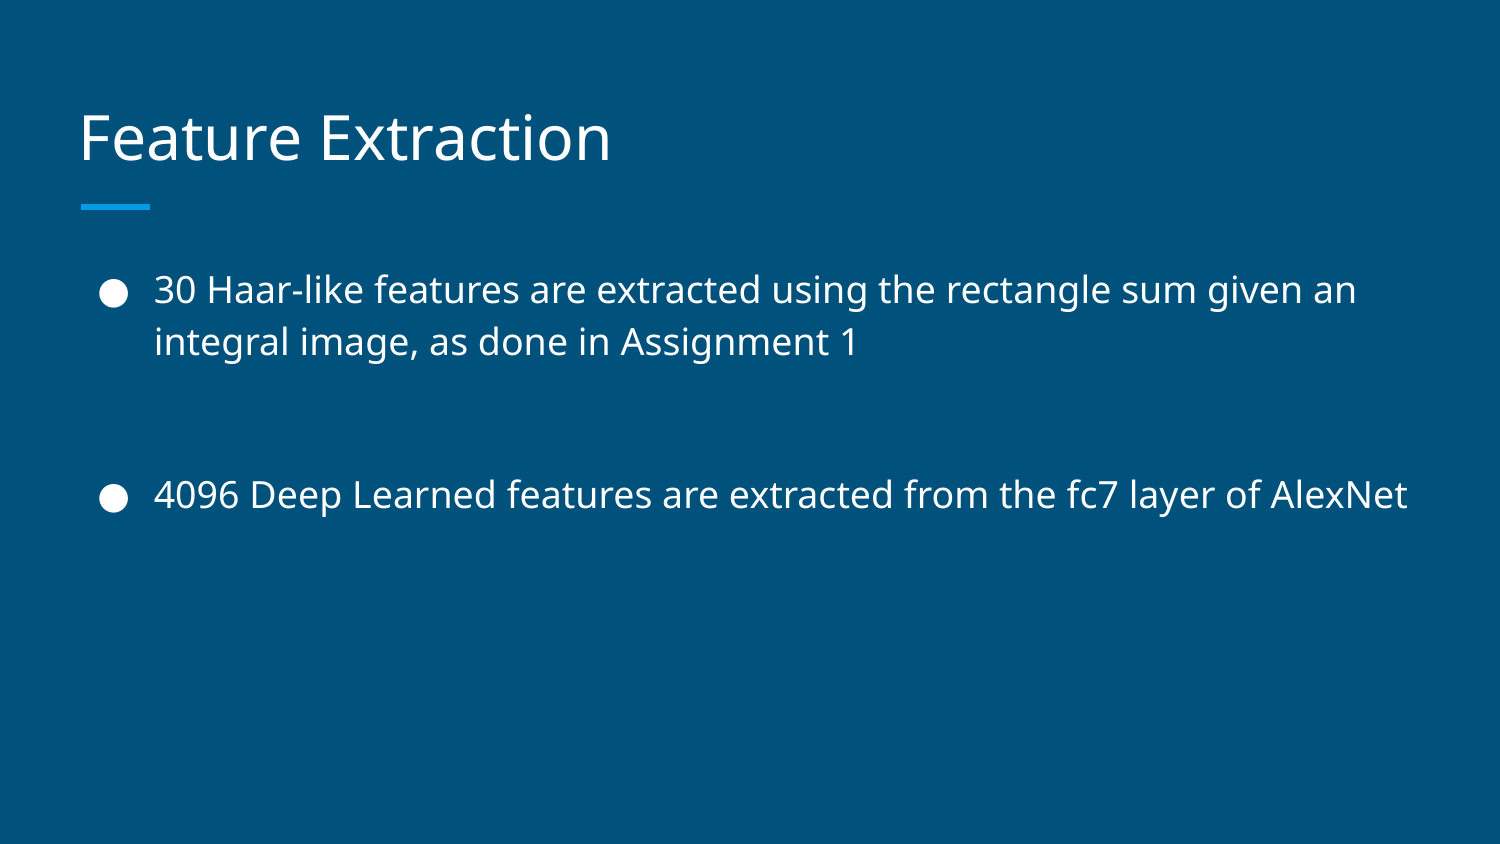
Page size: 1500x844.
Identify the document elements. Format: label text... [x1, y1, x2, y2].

title Feature Extraction [63, 75, 1437, 188]
list 30 Haar-like features are extracted using the rectangle sum given an integral image, as done in Assignment 1 4096 Deep Learned features are extracted from the fc7 layer of AlexNet [63, 244, 1437, 750]
